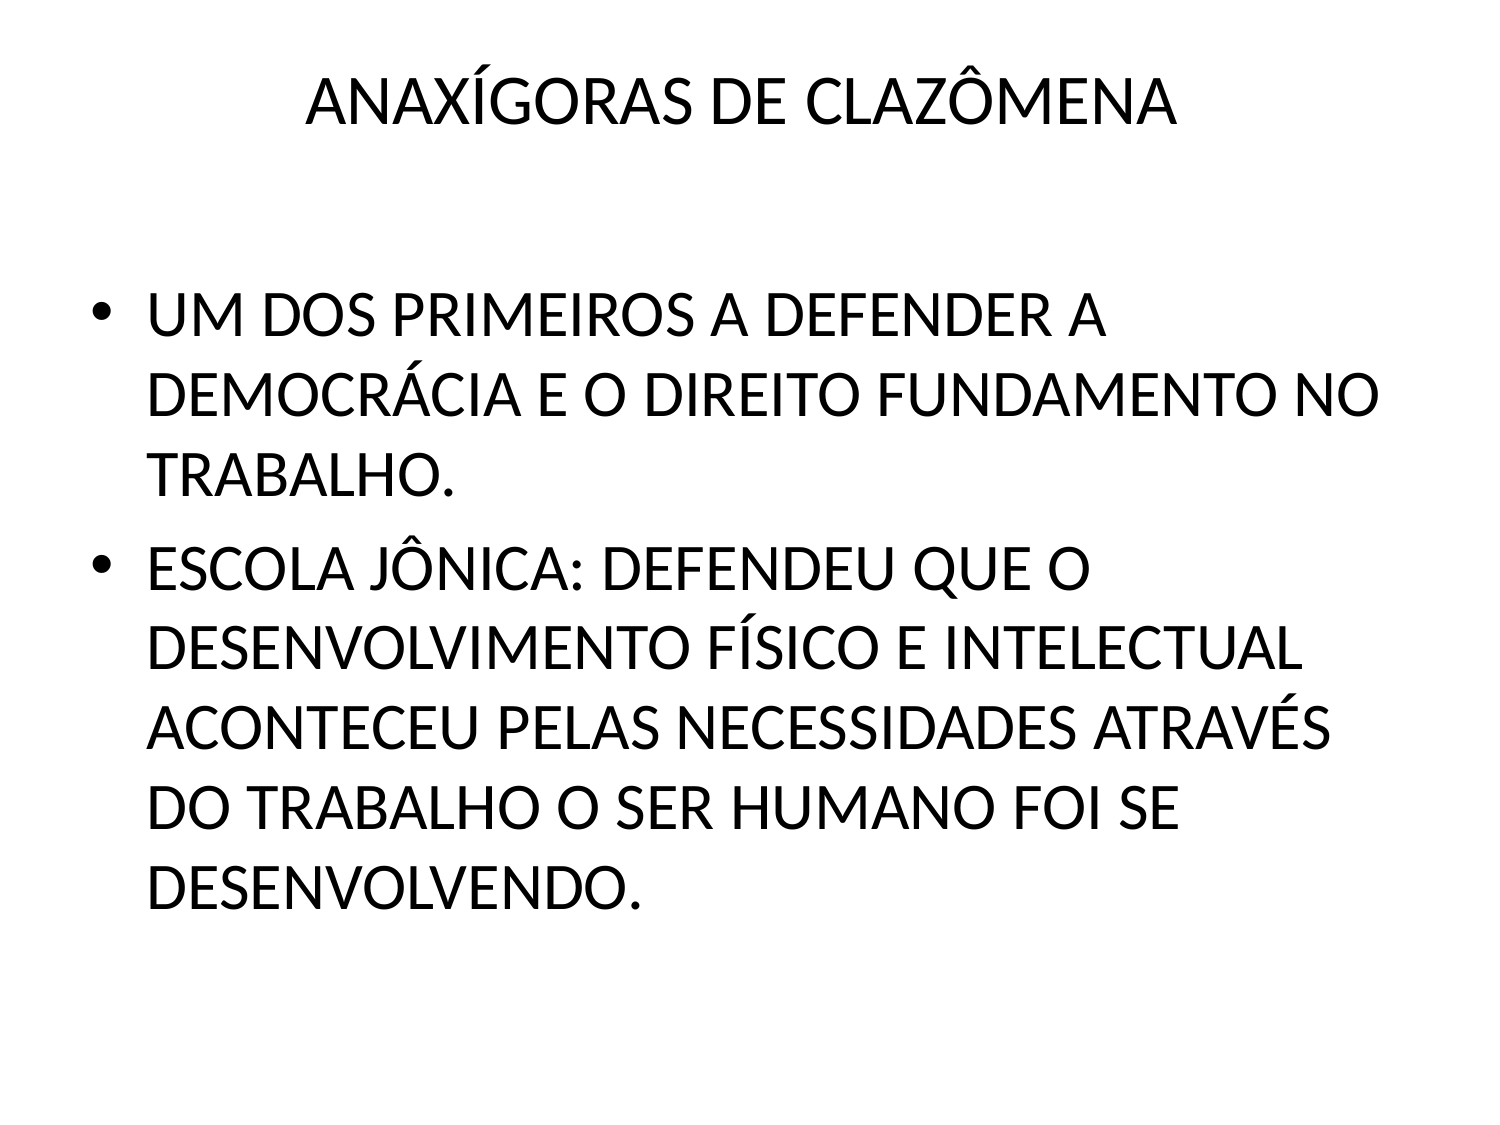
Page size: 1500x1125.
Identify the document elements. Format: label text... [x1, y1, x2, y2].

title ANAXÍGORAS DE CLAZÔMENA [75, 45, 1425, 233]
list UM DOS PRIMEIROS A DEFENDER A DEMOCRÁCIA E O DIREITO FUNDAMENTO NO TRABALHO. ESCOLA JÔNICA: DEFENDEU QUE O DESENVOLVIMENTO FÍSICO E INTELECTUAL ACONTECEU PELAS NECESSIDADES ATRAVÉS DO TRABALHO O SER HUMANO FOI SE DESENVOLVENDO. [75, 262, 1425, 1005]
